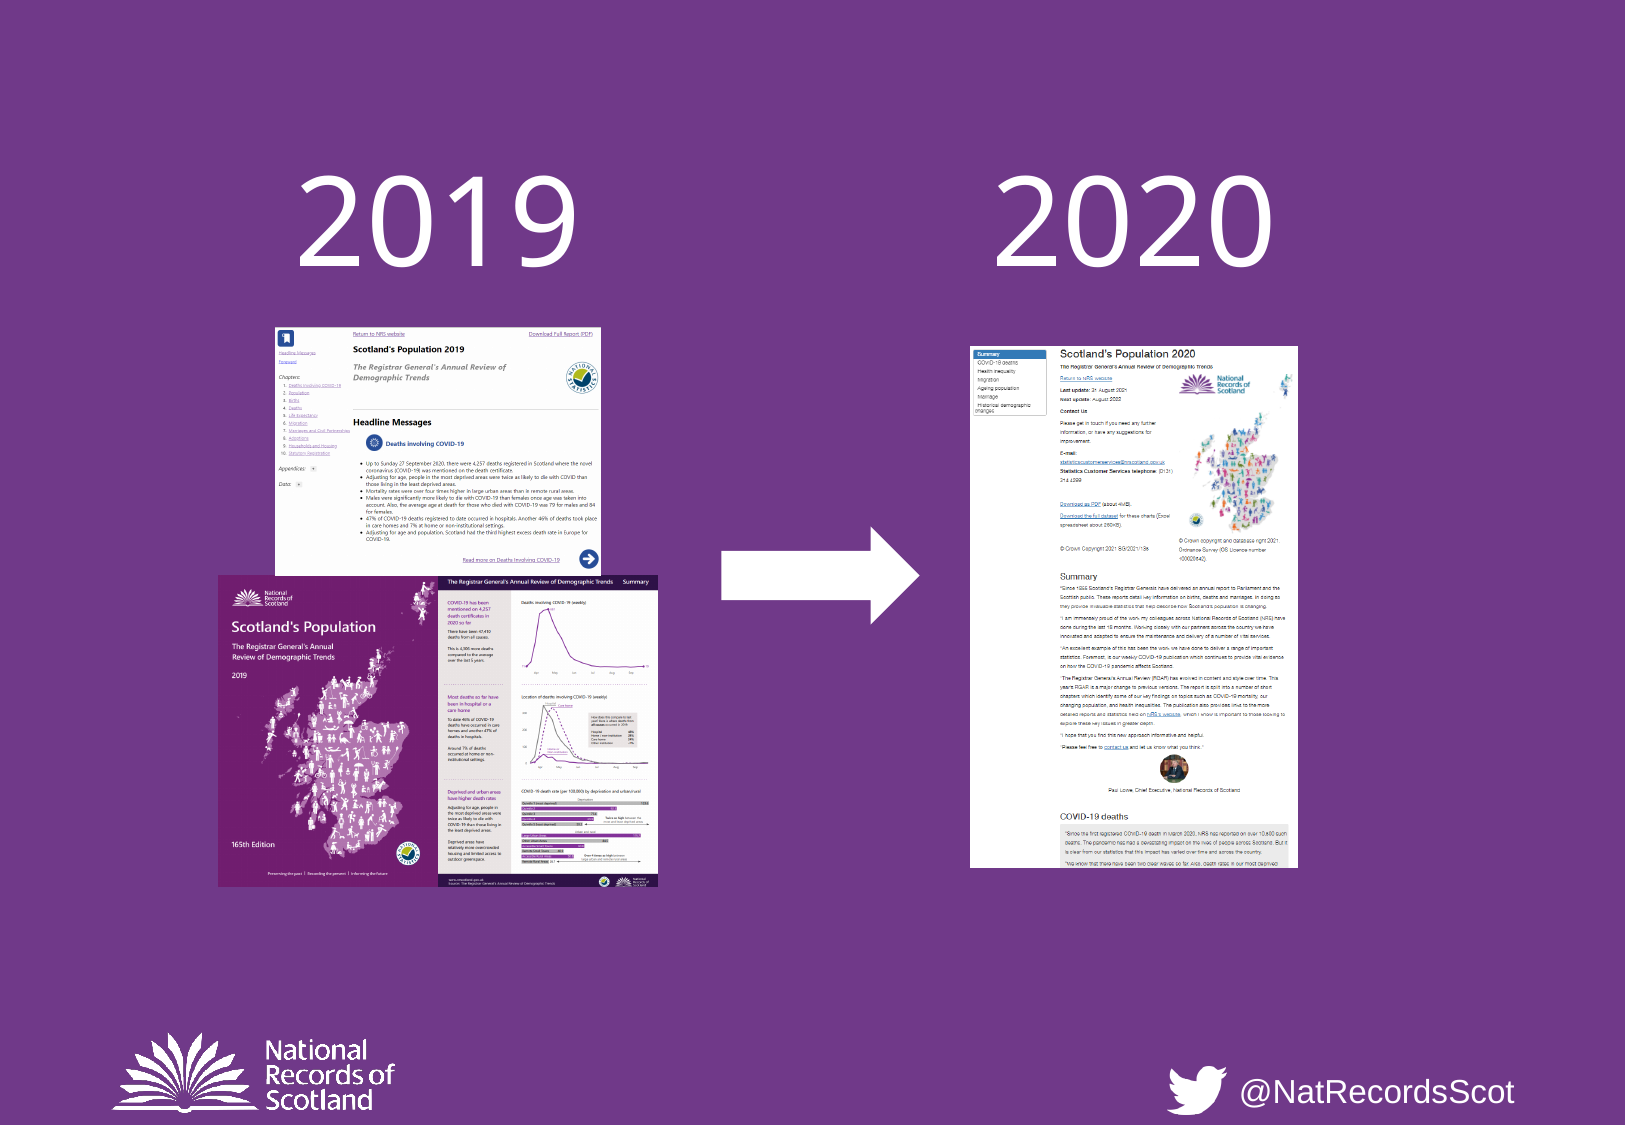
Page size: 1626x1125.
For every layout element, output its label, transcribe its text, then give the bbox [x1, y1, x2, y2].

text_box 2020 [443, 104, 1625, 302]
text_box [720, 523, 922, 628]
picture [111, 1032, 395, 1113]
picture [218, 327, 658, 887]
picture [970, 346, 1298, 868]
picture [1167, 1066, 1227, 1115]
title 2019 [0, 104, 443, 302]
